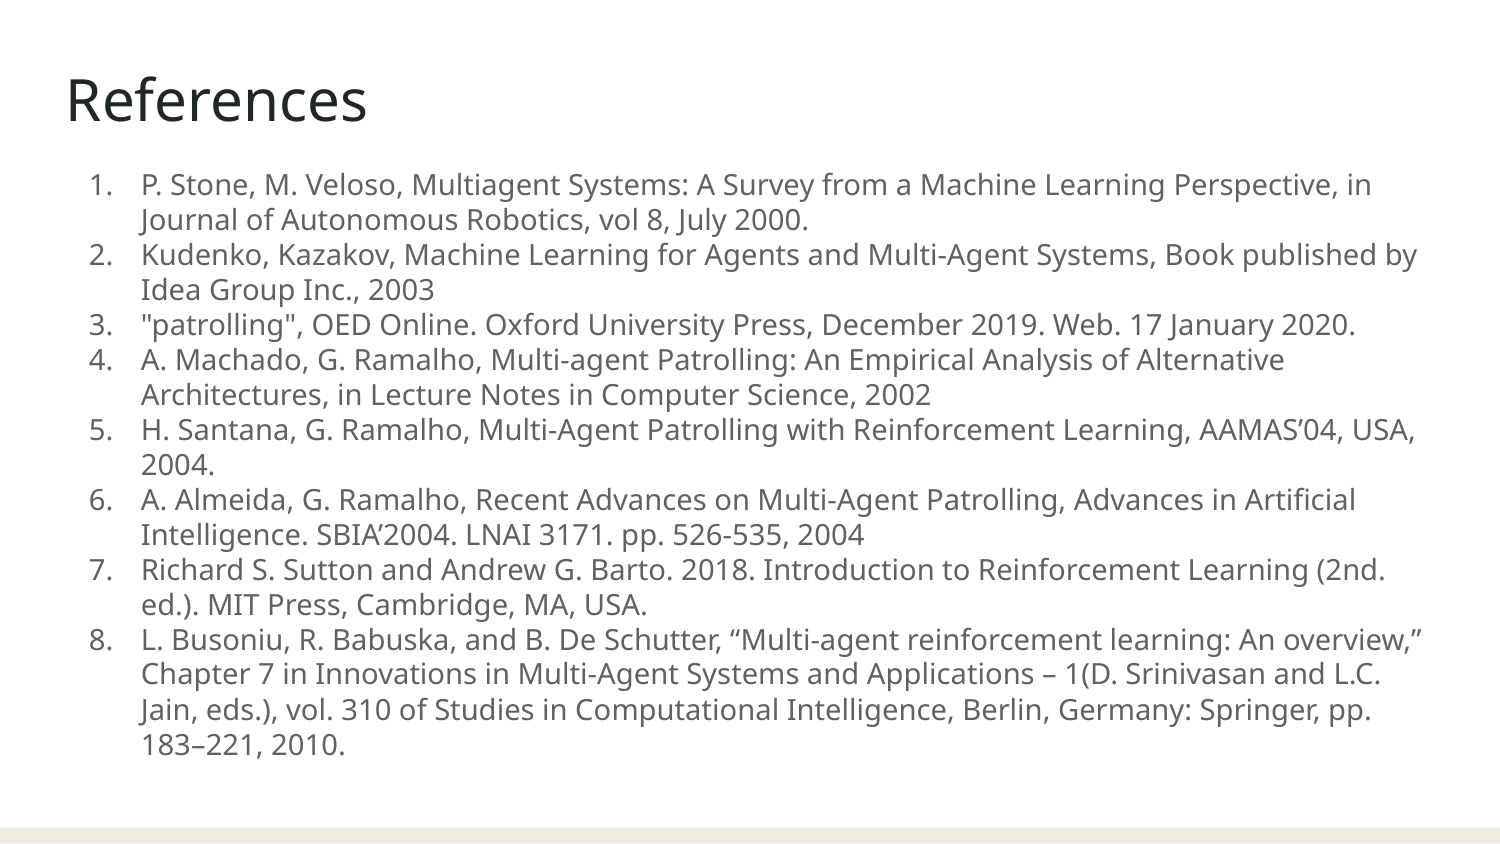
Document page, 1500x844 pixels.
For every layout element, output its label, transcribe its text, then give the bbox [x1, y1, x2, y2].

text_box P. Stone, M. Veloso, Multiagent Systems: A Survey from a Machine Learning Perspective, in Journal of Autonomous Robotics, vol 8, July 2000. Kudenko, Kazakov, Machine Learning for Agents and Multi-Agent Systems, Book published by Idea Group Inc., 2003 "patrolling", OED Online. Oxford University Press, December 2019. Web. 17 January 2020. A. Machado, G. Ramalho, Multi-agent Patrolling: An Empirical Analysis of Alternative Architectures, in Lecture Notes in Computer Science, 2002 H. Santana, G. Ramalho, Multi-Agent Patrolling with Reinforcement Learning, AAMAS’04, USA, 2004. A. Almeida, G. Ramalho, Recent Advances on Multi-Agent Patrolling, Advances in Artificial Intelligence. SBIA’2004. LNAI 3171. pp. 526-535, 2004 Richard S. Sutton and Andrew G. Barto. 2018. Introduction to Reinforcement Learning (2nd. ed.). MIT Press, Cambridge, MA, USA. L. Busoniu, R. Babuska, and B. De Schutter, “Multi-agent reinforcement learning: An overview,” Chapter 7 in Innovations in Multi-Agent Systems and Applications – 1(D. Srinivasan and L.C. Jain, eds.), vol. 310 of Studies in Computational Intelligence, Berlin, Germany: Springer, pp. 183–221, 2010. [51, 151, 1449, 796]
text_box References [51, 47, 1449, 142]
